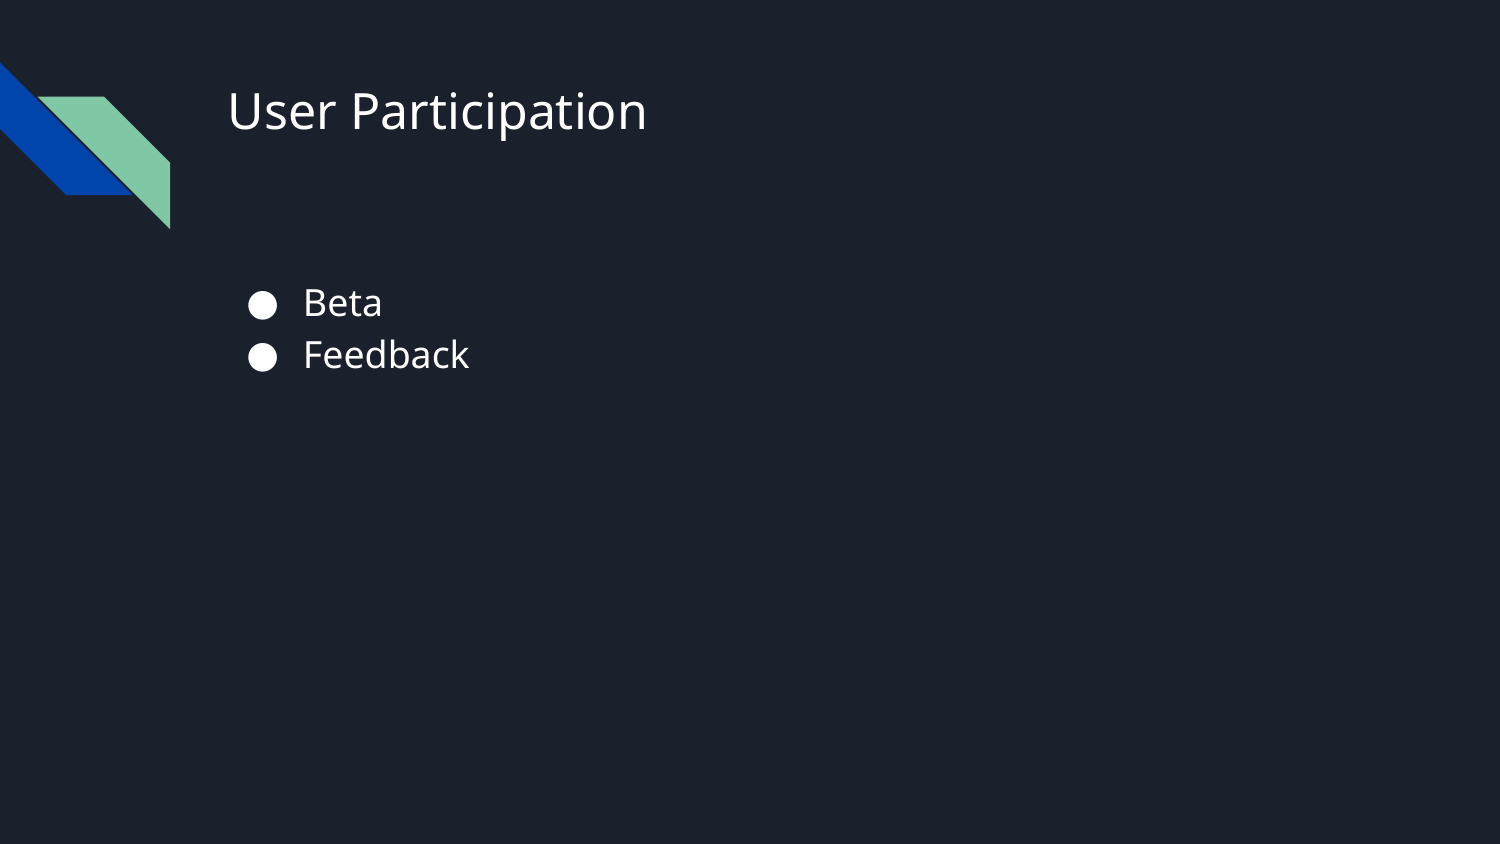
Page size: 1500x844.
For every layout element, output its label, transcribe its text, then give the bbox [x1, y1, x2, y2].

list Beta Feedback [212, 257, 1368, 735]
title User Participation [212, 64, 1368, 215]
